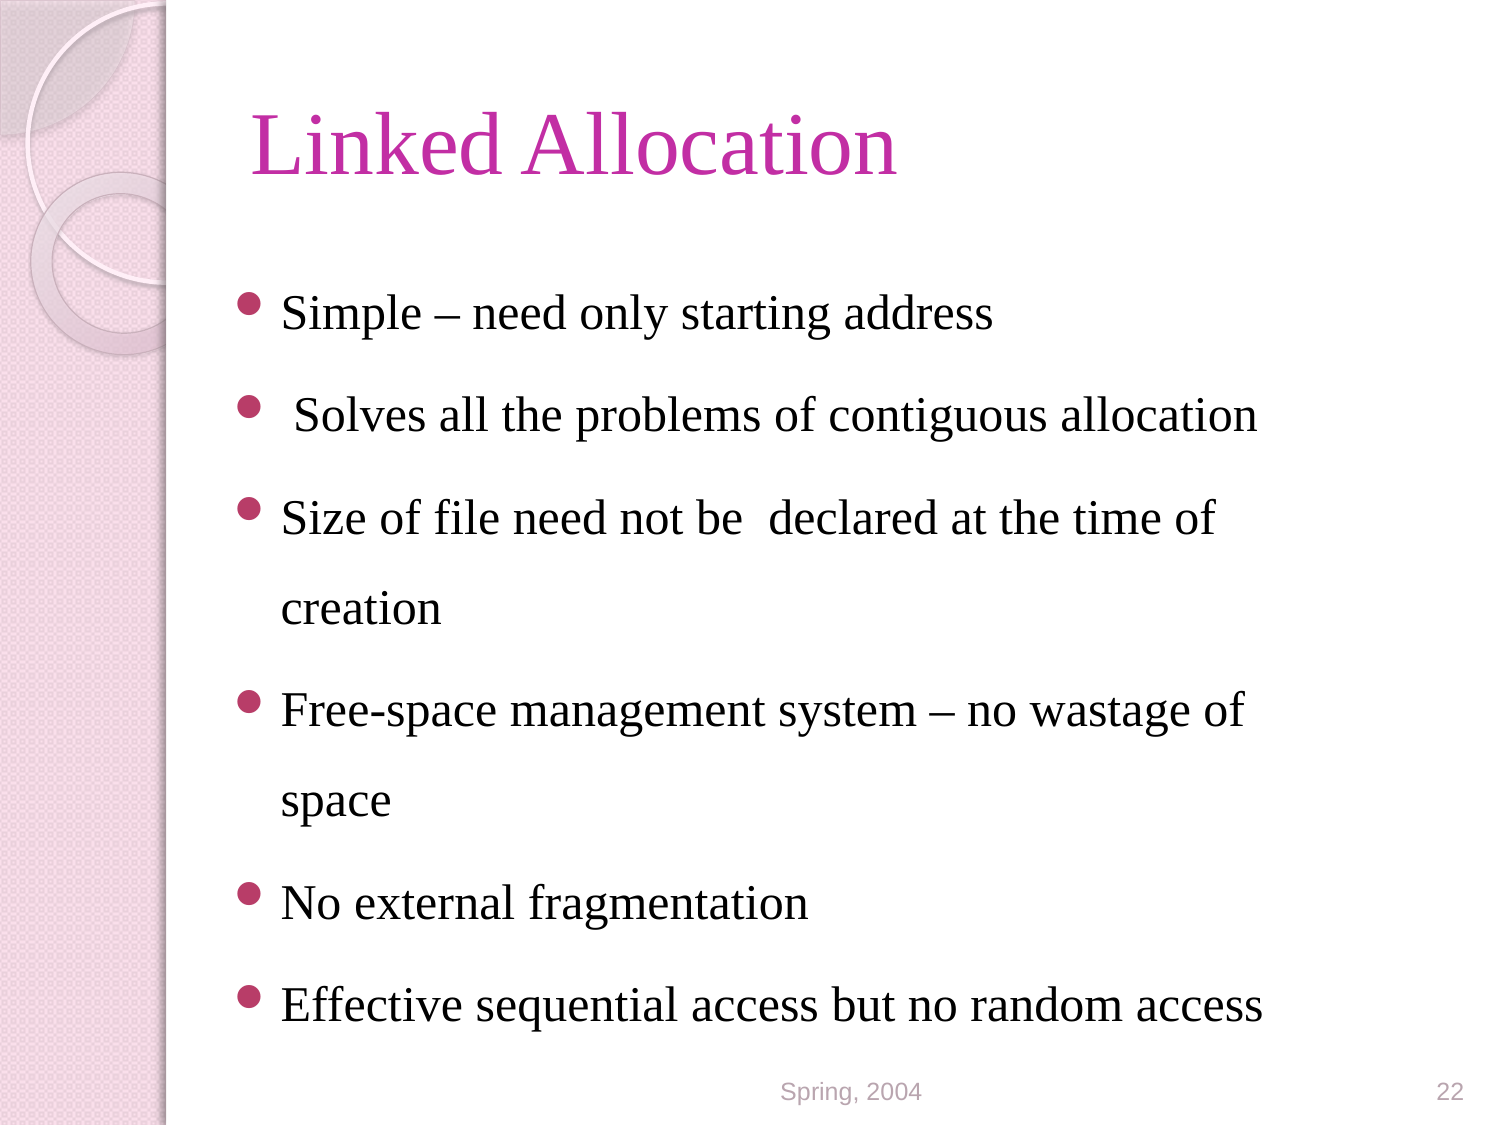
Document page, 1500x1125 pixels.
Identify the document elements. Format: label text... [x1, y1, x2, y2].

slide_number 22 [1413, 1034, 1488, 1113]
title Linked Allocation [235, 45, 1466, 233]
list Simple – need only starting address Solves all the problems of contiguous allocation Size of file need not be declared at the time of creation Free-space management system – no wastage of space No external fragmentation Effective sequential access but no random access [205, 241, 1359, 870]
slide_number Spring, 2004 [587, 1034, 938, 1113]
